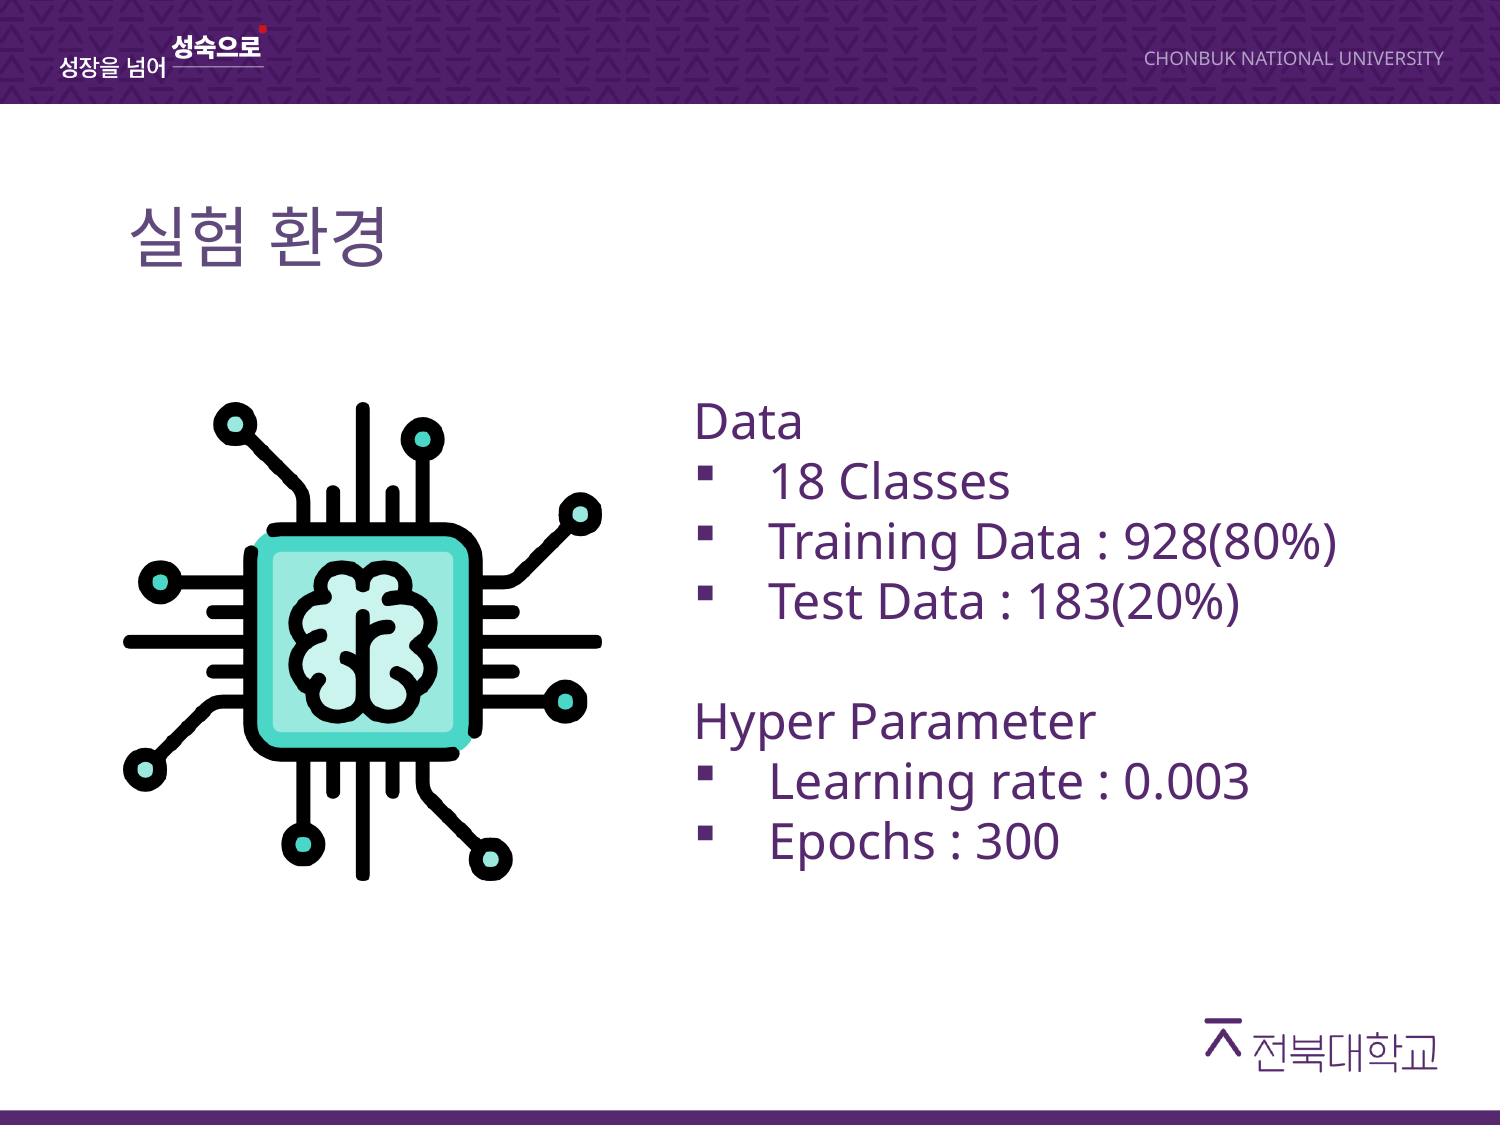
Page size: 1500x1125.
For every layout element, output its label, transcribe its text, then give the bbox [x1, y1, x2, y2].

text_box Data 18 Classes Training Data : 928(80%) Test Data : 183(20%) Hyper Parameter Learning rate : 0.003 Epochs : 300 [679, 382, 1418, 877]
picture [52, 12, 273, 90]
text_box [0, 0, 1500, 104]
text_box [0, 1108, 1500, 1125]
picture [123, 402, 602, 881]
text_box 실험 환경 [112, 162, 1350, 310]
picture [1198, 1011, 1442, 1079]
